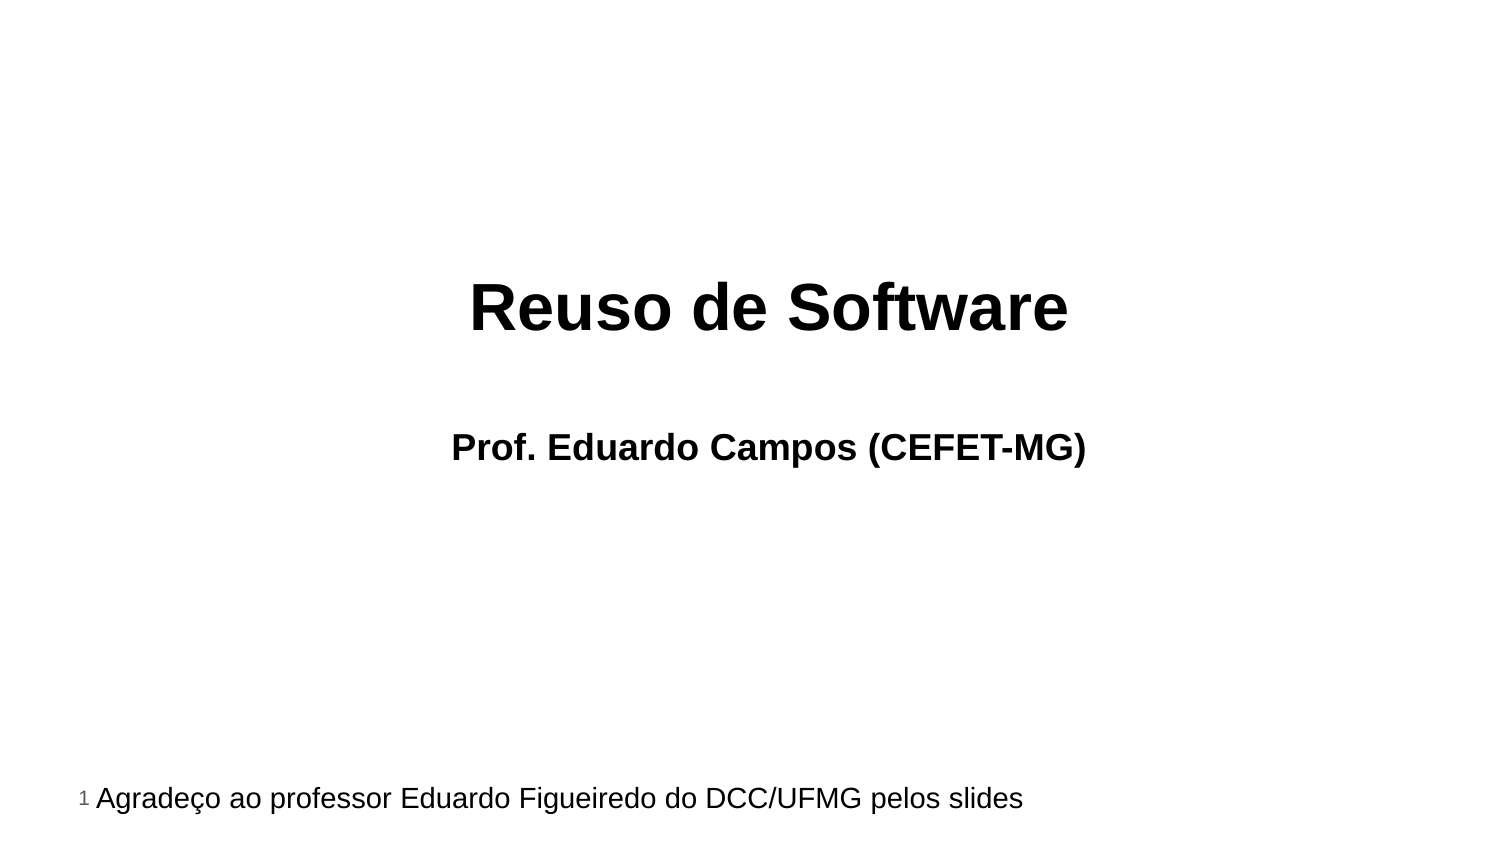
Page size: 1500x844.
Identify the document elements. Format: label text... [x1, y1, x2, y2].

title Reuso de Software Prof. Eduardo Campos (CEFET-MG) [70, 364, 1469, 503]
slide_number 1 [14, 764, 105, 830]
